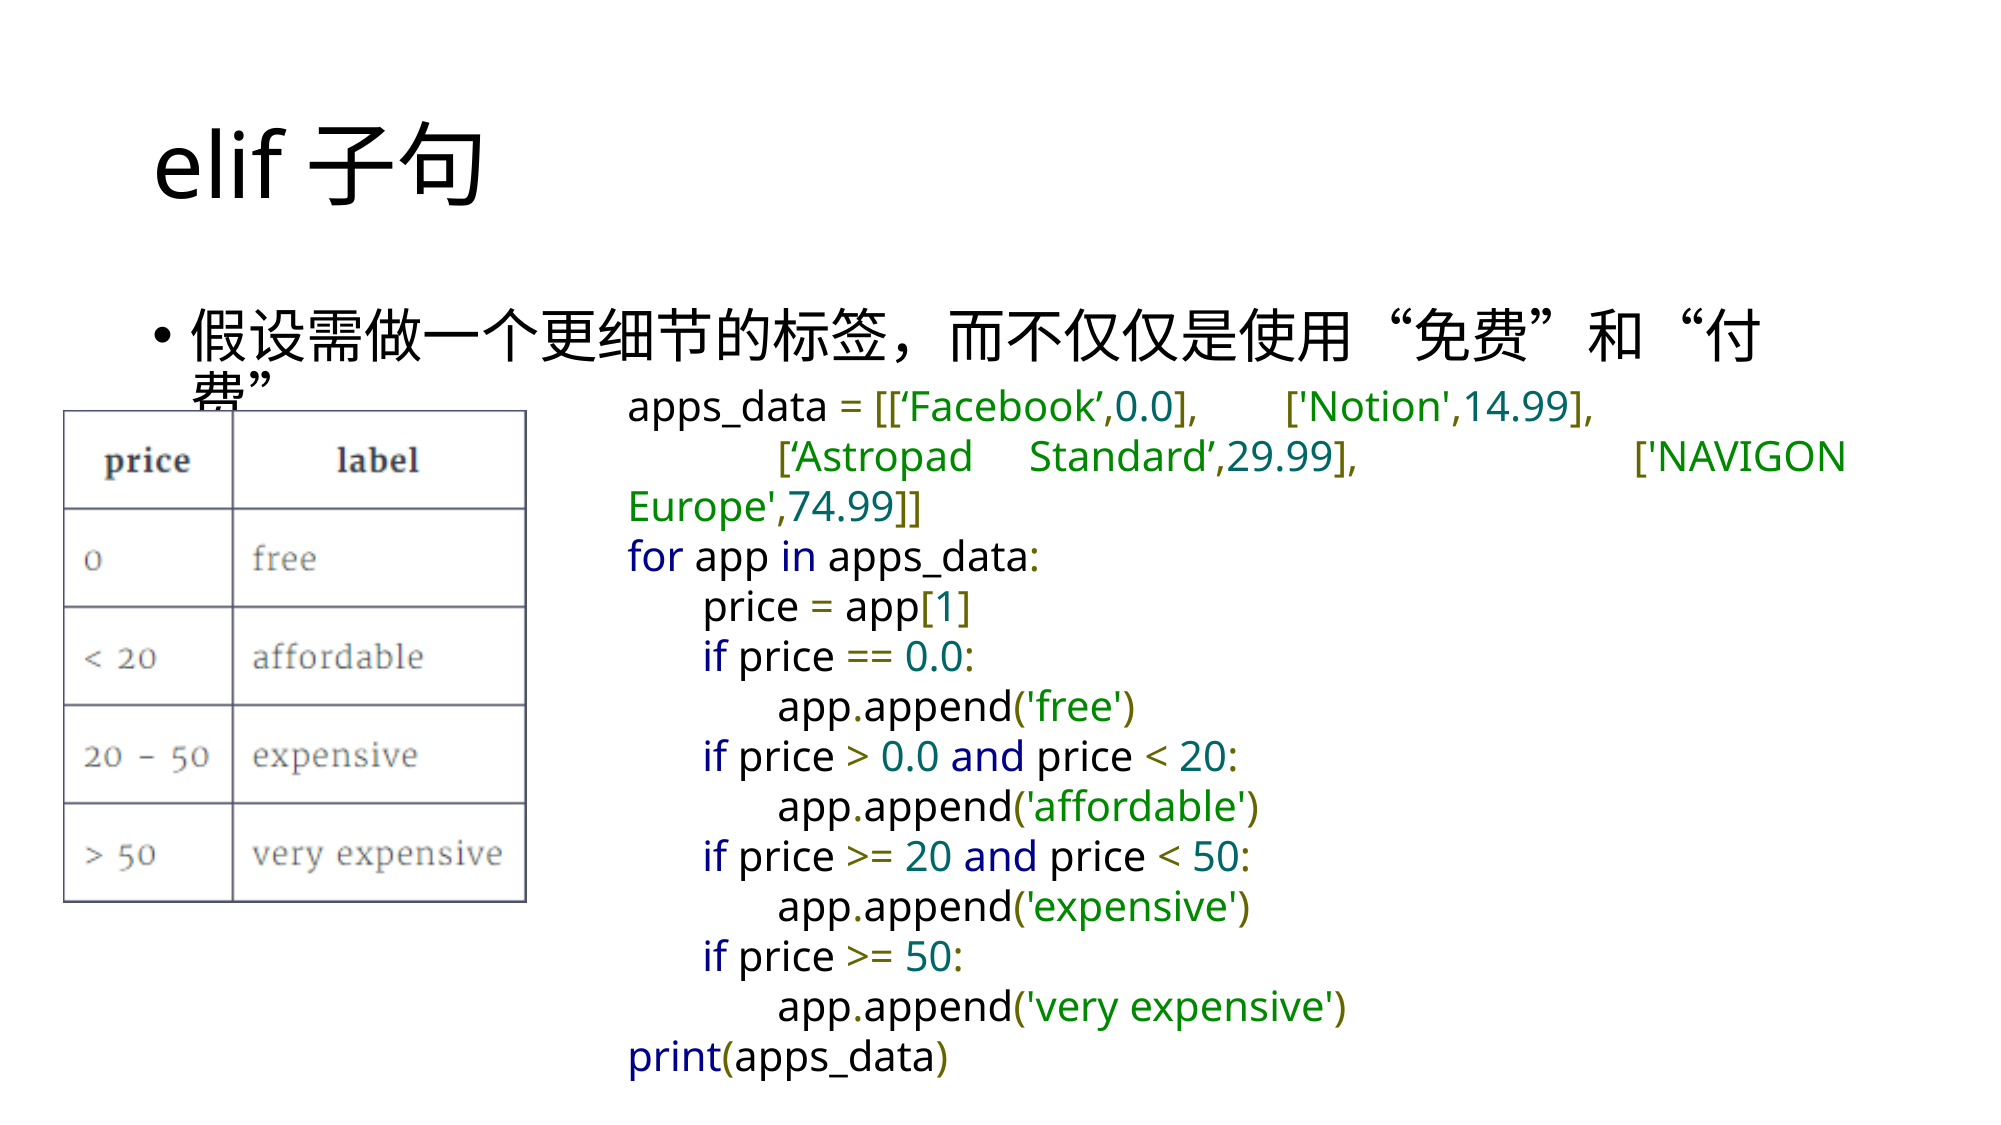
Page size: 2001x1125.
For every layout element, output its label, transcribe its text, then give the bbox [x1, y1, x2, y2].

picture [63, 410, 527, 903]
list 假设需做一个更细节的标签，而不仅仅是使用“免费”和“付费” [137, 299, 1863, 393]
text_box apps_data = [[‘Facebook’,0.0], ['Notion',14.99], [‘Astropad Standard’,29.99], ['NAVIGON Europe',74.99]] for app in apps_data: price = app[1] if price == 0.0: app.append('free') if price > 0.0 and price < 20: app.append('affordable') if price >= 20 and price < 50: app.append('expensive') if price >= 50: app.append('very expensive') print(apps_data) [612, 372, 1863, 1088]
title elif子句 [137, 59, 1863, 278]
